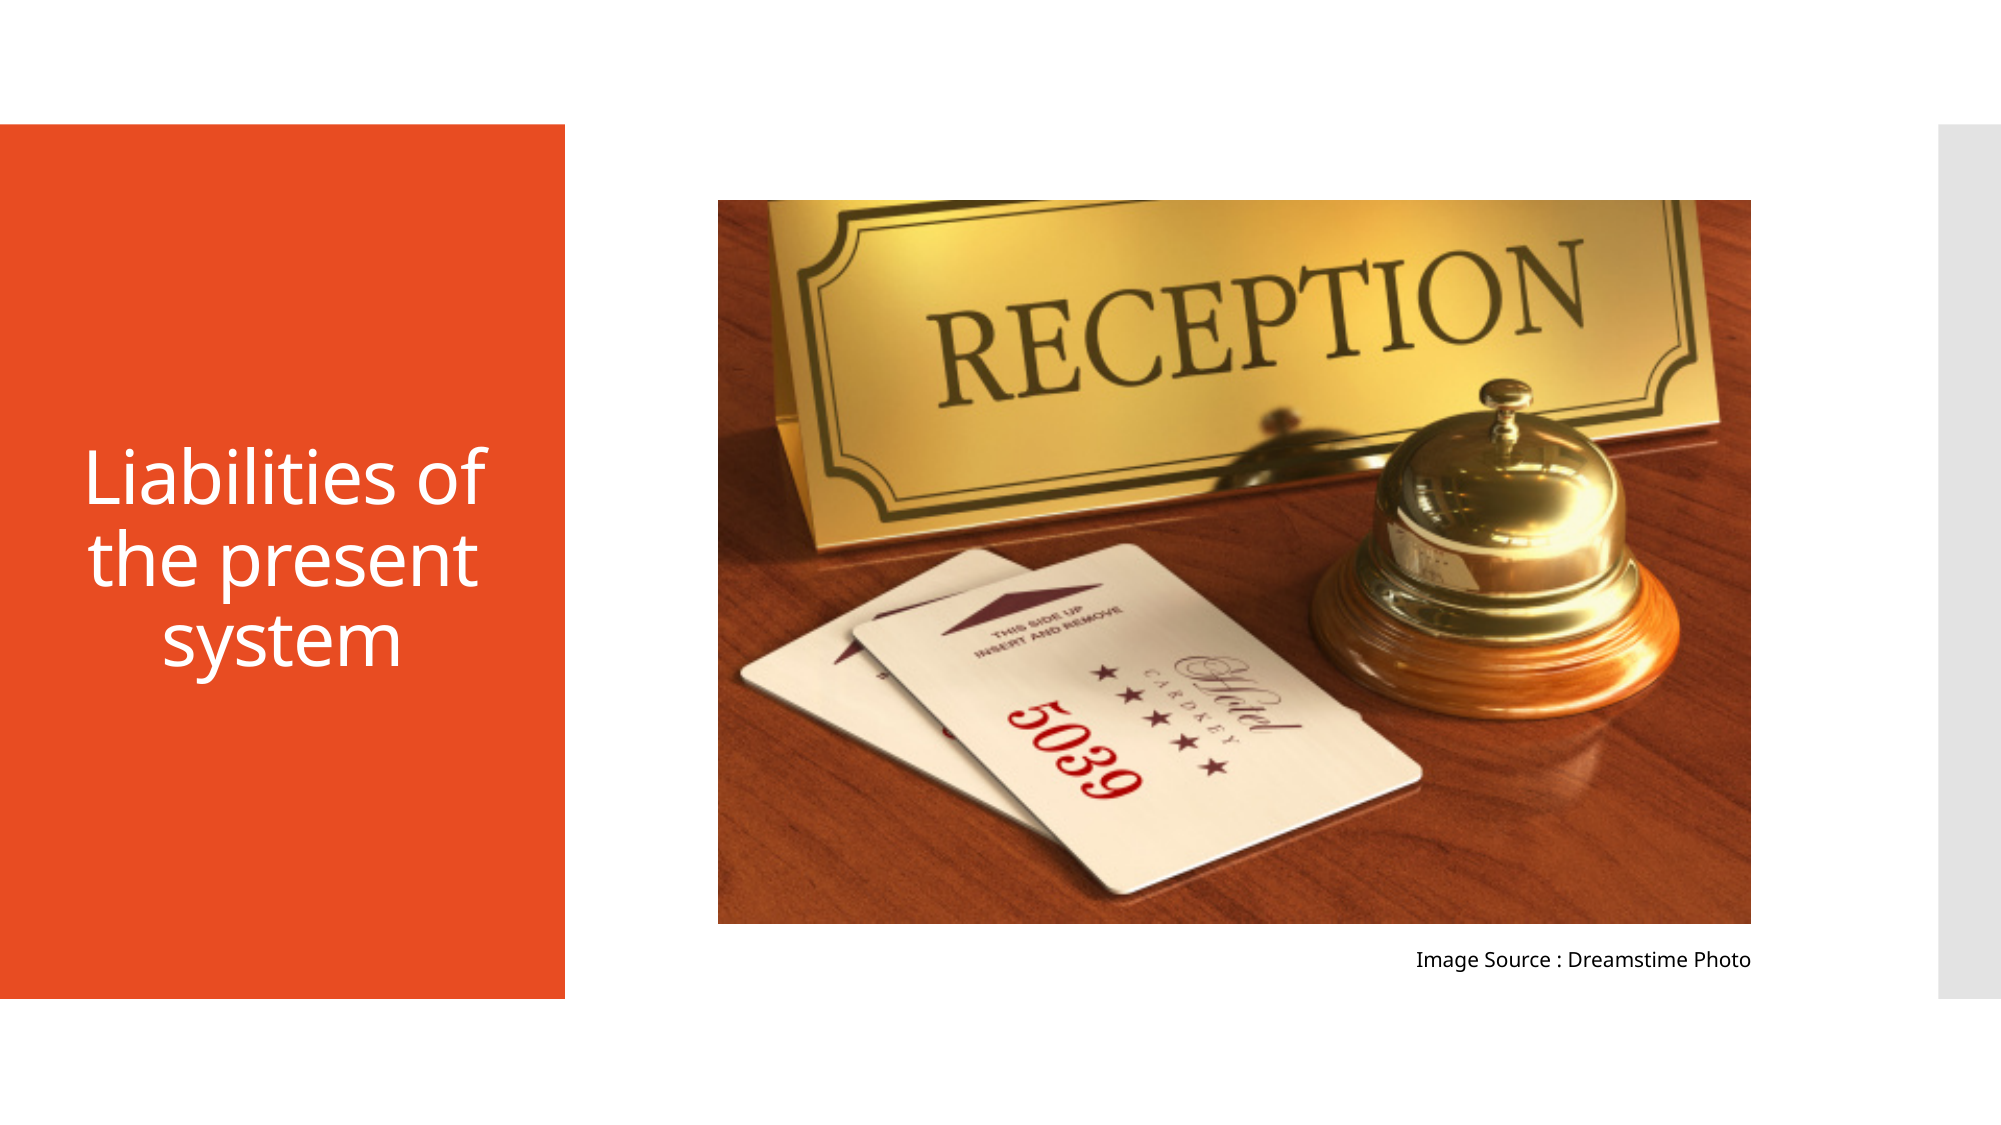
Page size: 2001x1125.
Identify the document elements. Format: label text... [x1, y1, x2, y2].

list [718, 199, 1751, 924]
text_box Image Source : Dreamstime Photo [1401, 939, 1767, 979]
title Liabilities of the present system [41, 184, 525, 940]
